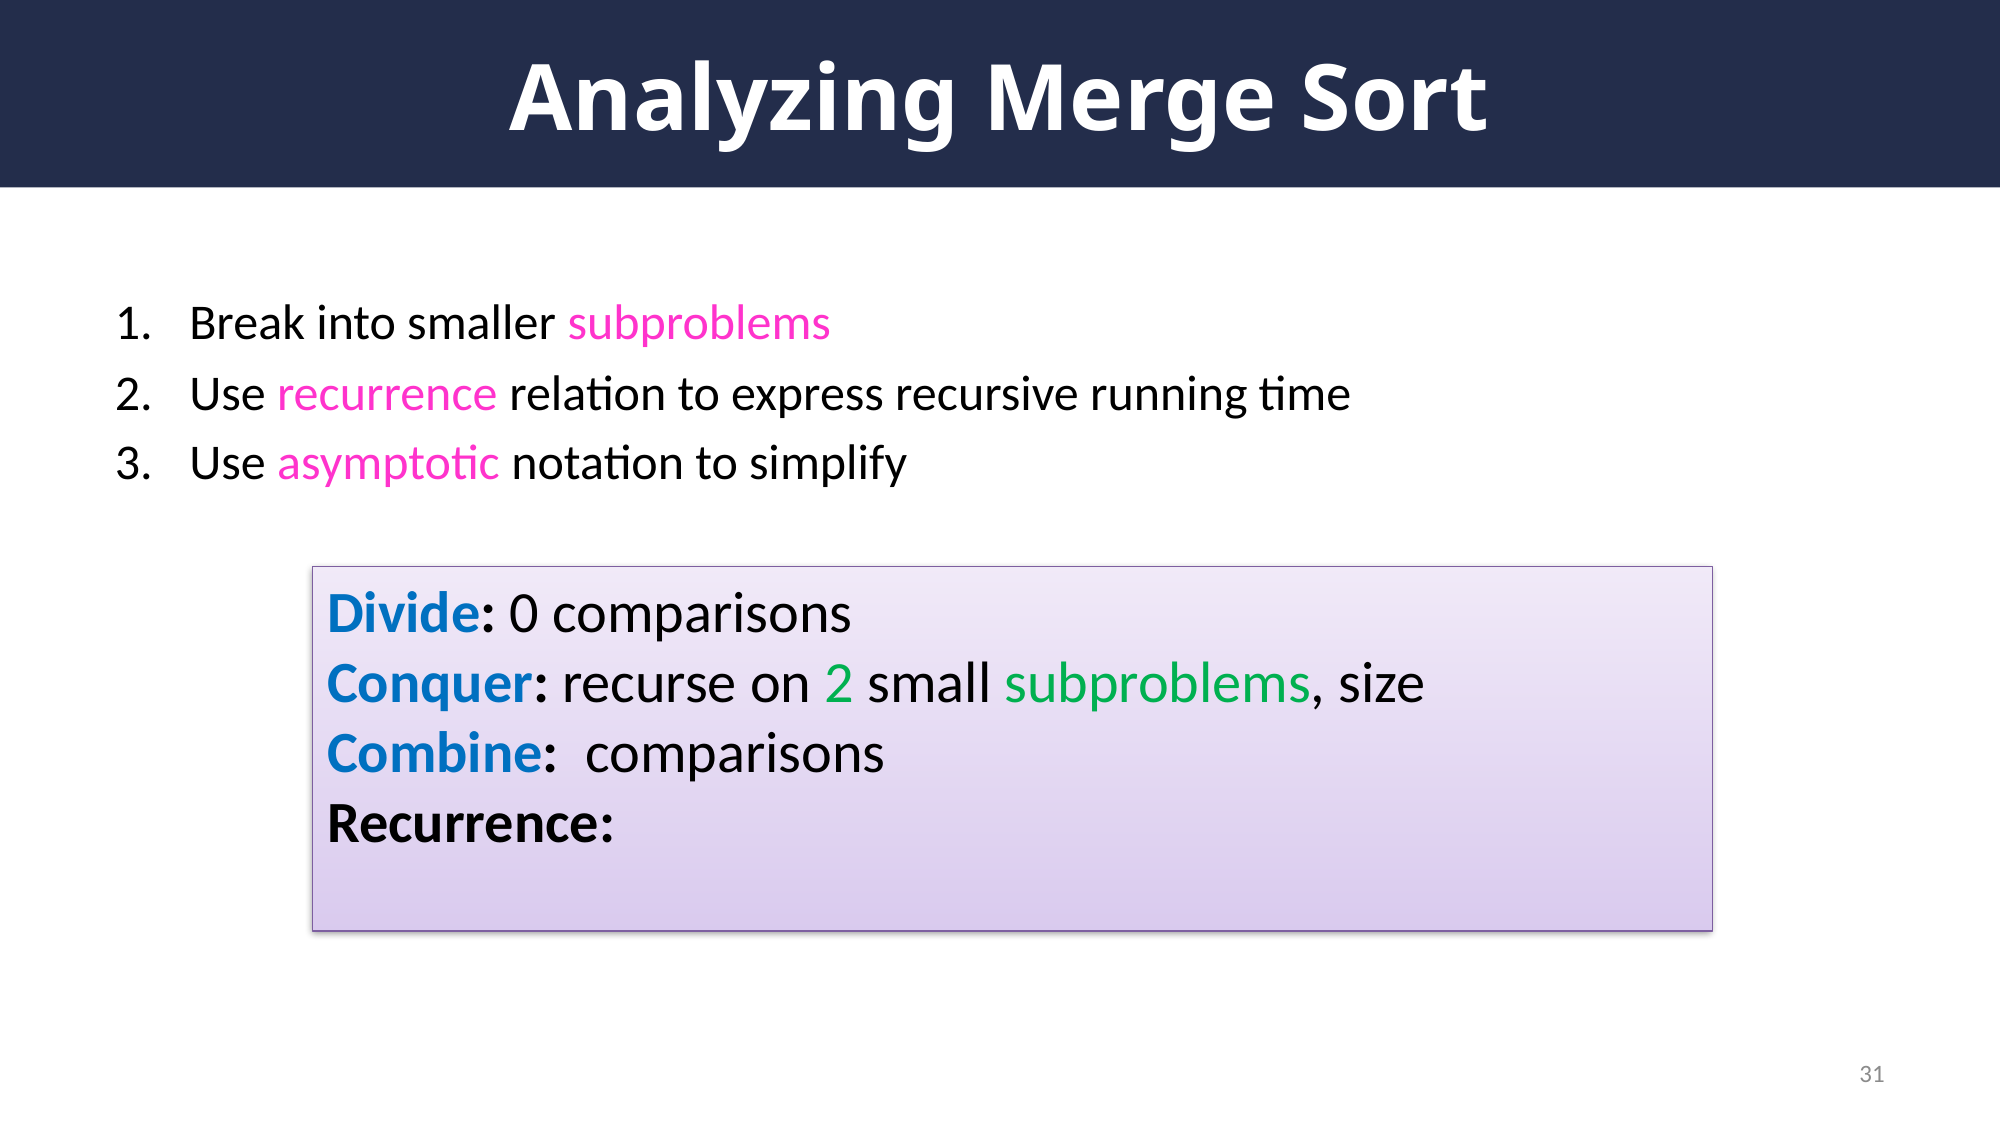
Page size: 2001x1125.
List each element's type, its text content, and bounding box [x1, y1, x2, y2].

title Analyzing Merge Sort [99, 24, 1900, 163]
list Break into smaller subproblems Use recurrence relation to express recursive running time Use asymptotic notation to simplify [99, 282, 1900, 500]
slide_number 31 [1433, 1042, 1900, 1103]
